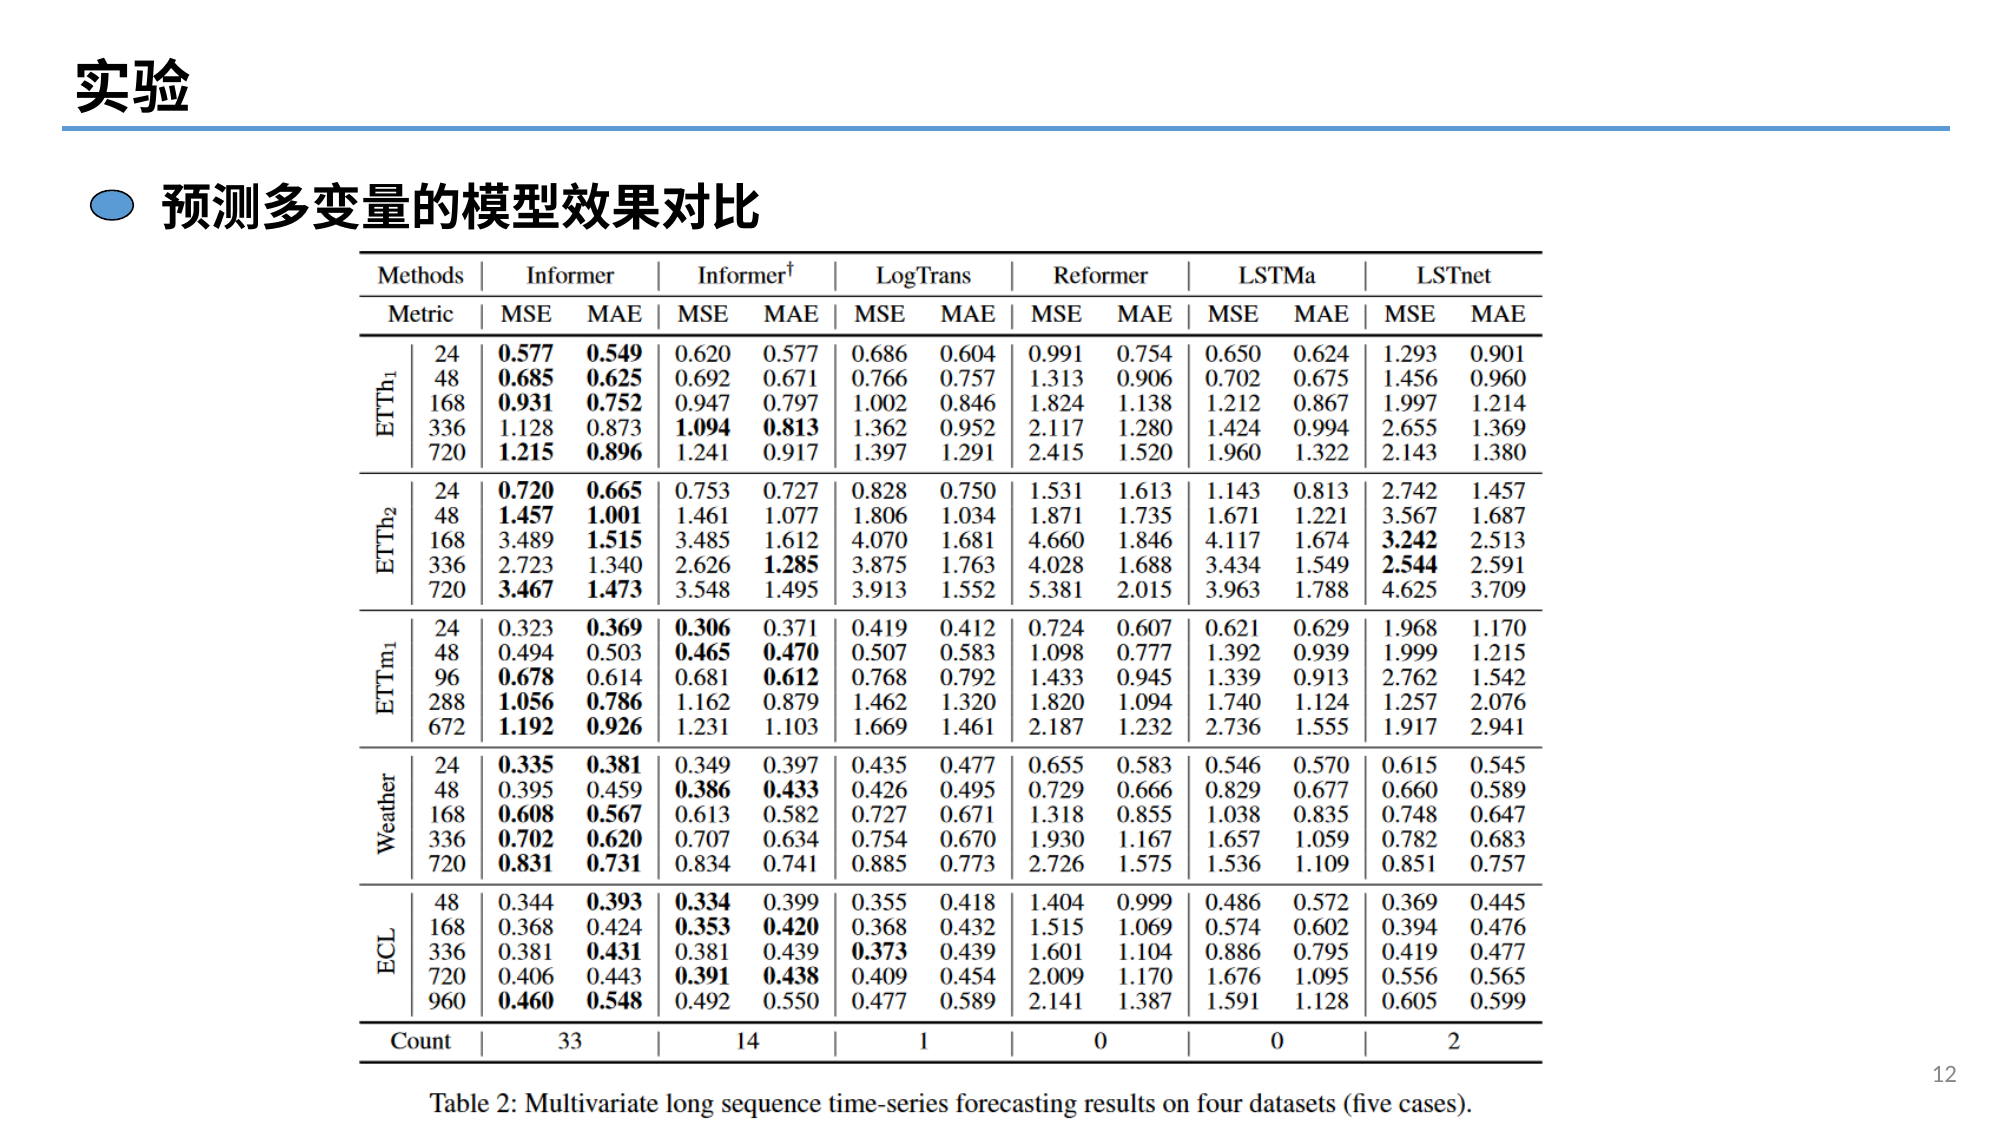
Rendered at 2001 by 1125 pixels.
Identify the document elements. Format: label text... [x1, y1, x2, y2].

slide_number 12 [1571, 1042, 1973, 1103]
text_box [90, 190, 134, 220]
text_box 实验 [59, 42, 593, 128]
text_box 预测多变量的模型效果对比 [146, 168, 977, 244]
picture [338, 237, 1571, 1124]
